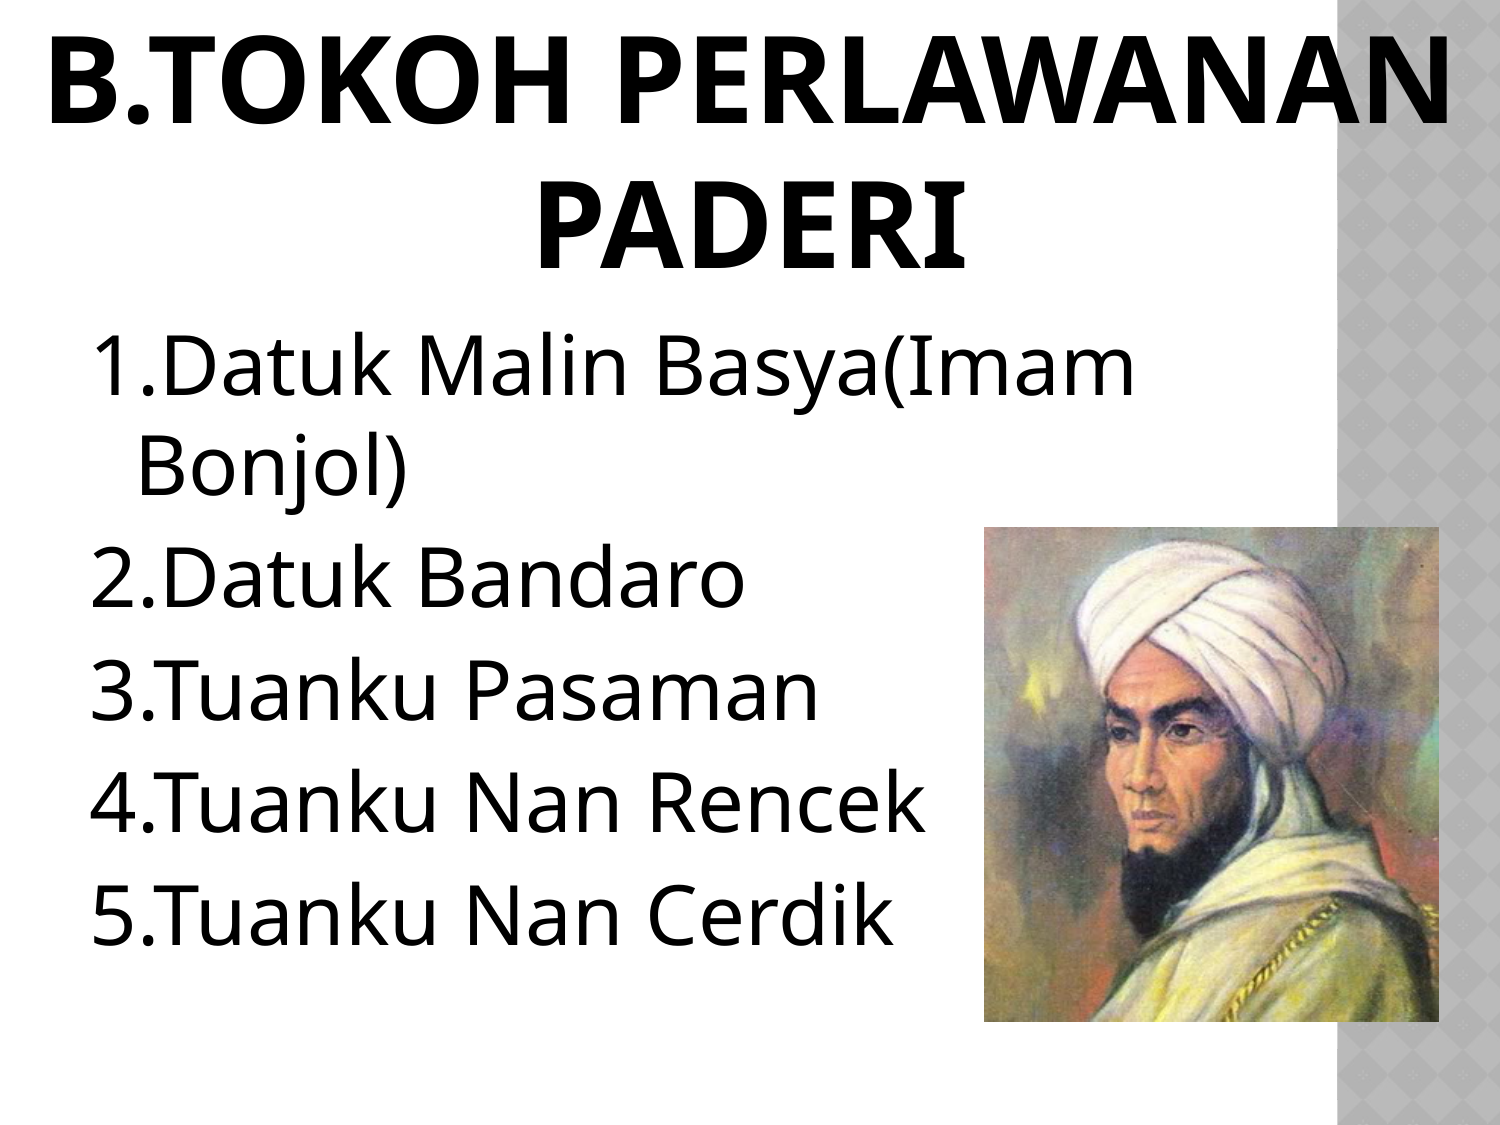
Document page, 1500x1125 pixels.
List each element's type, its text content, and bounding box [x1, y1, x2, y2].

list 1.Datuk Malin Basya(Imam Bonjol) 2.Datuk Bandaro 3.Tuanku Pasaman 4.Tuanku Nan Rencek 5.Tuanku Nan Cerdik [75, 304, 1425, 1038]
picture [983, 526, 1440, 1022]
title b.Tokoh perlawanan Paderi [0, 0, 1500, 293]
